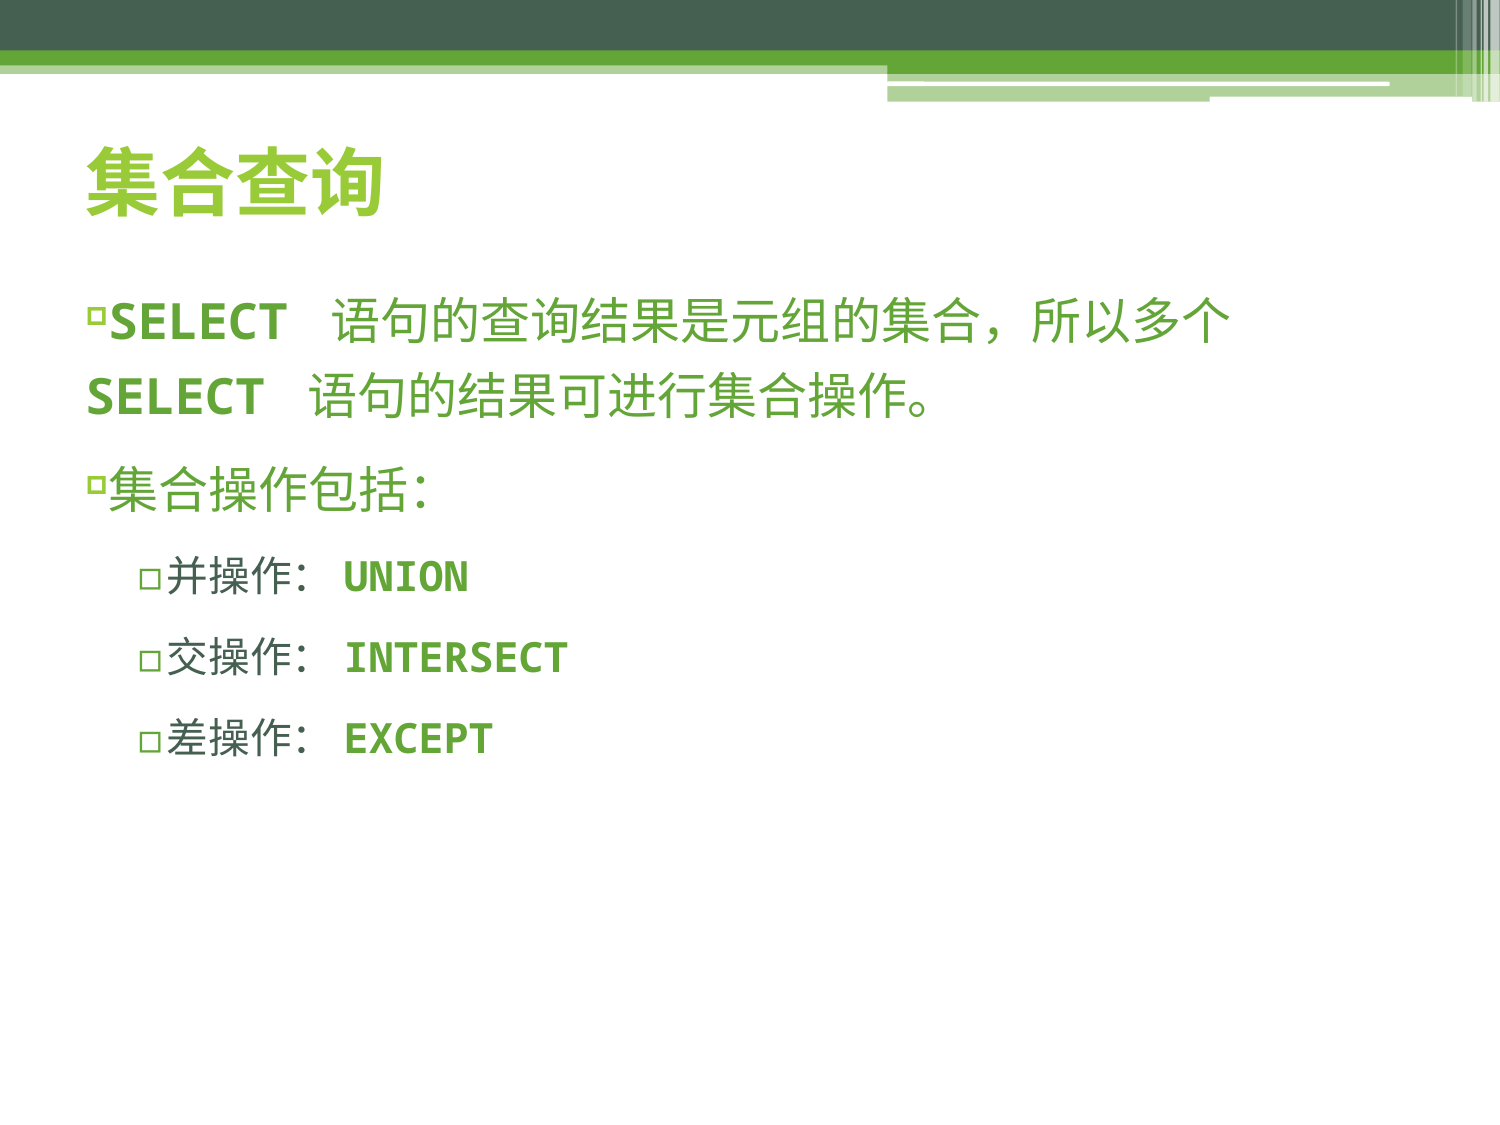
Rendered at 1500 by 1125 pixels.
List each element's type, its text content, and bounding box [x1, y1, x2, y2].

title 集合查询 [70, 122, 1430, 238]
list SELECT 语句的查询结果是元组的集合，所以多个SELECT 语句的结果可进行集合操作。 集合操作包括： 并操作：UNION 交操作：INTERSECT 差操作：EXCEPT [70, 267, 1430, 1094]
